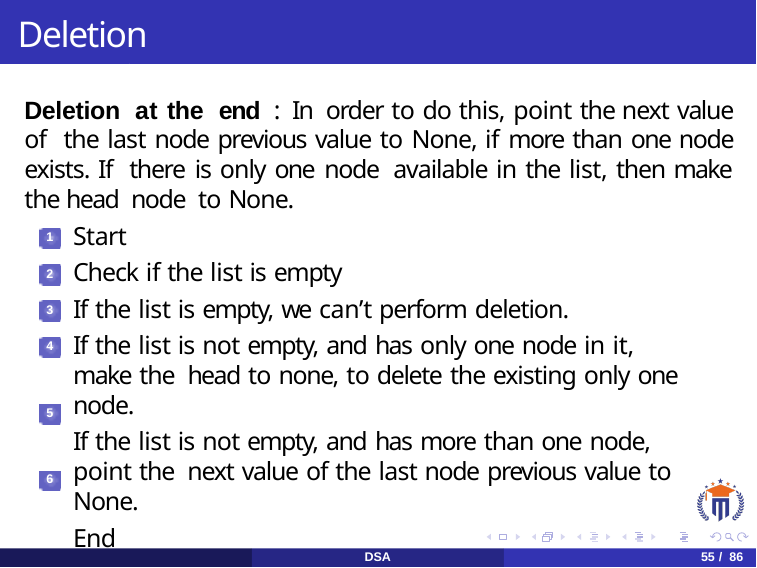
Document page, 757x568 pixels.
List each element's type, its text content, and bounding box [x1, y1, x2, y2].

picture [39, 336, 61, 358]
text_box Start Check if the list is empty If the list is empty, we can’t perform deletion. If the list is not empty, and has only one node in it, make the head to none, to delete the existing only one node. If the list is not empty, and has more than one node, point the next value of the last node previous value to None. End [71, 212, 714, 530]
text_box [0, 531, 757, 568]
picture [39, 300, 61, 322]
title Deletion Operation [15, 9, 289, 108]
picture [39, 264, 61, 286]
picture [39, 403, 61, 425]
picture [39, 227, 61, 250]
picture [39, 469, 61, 491]
picture [690, 478, 751, 525]
text_box Deletion at the end : In order to do this, point the next value of the last node previous value to None, if more than one node exists. If there is only one node available in the list, then make the head node to None. [22, 92, 734, 214]
text_box [0, 0, 756, 64]
